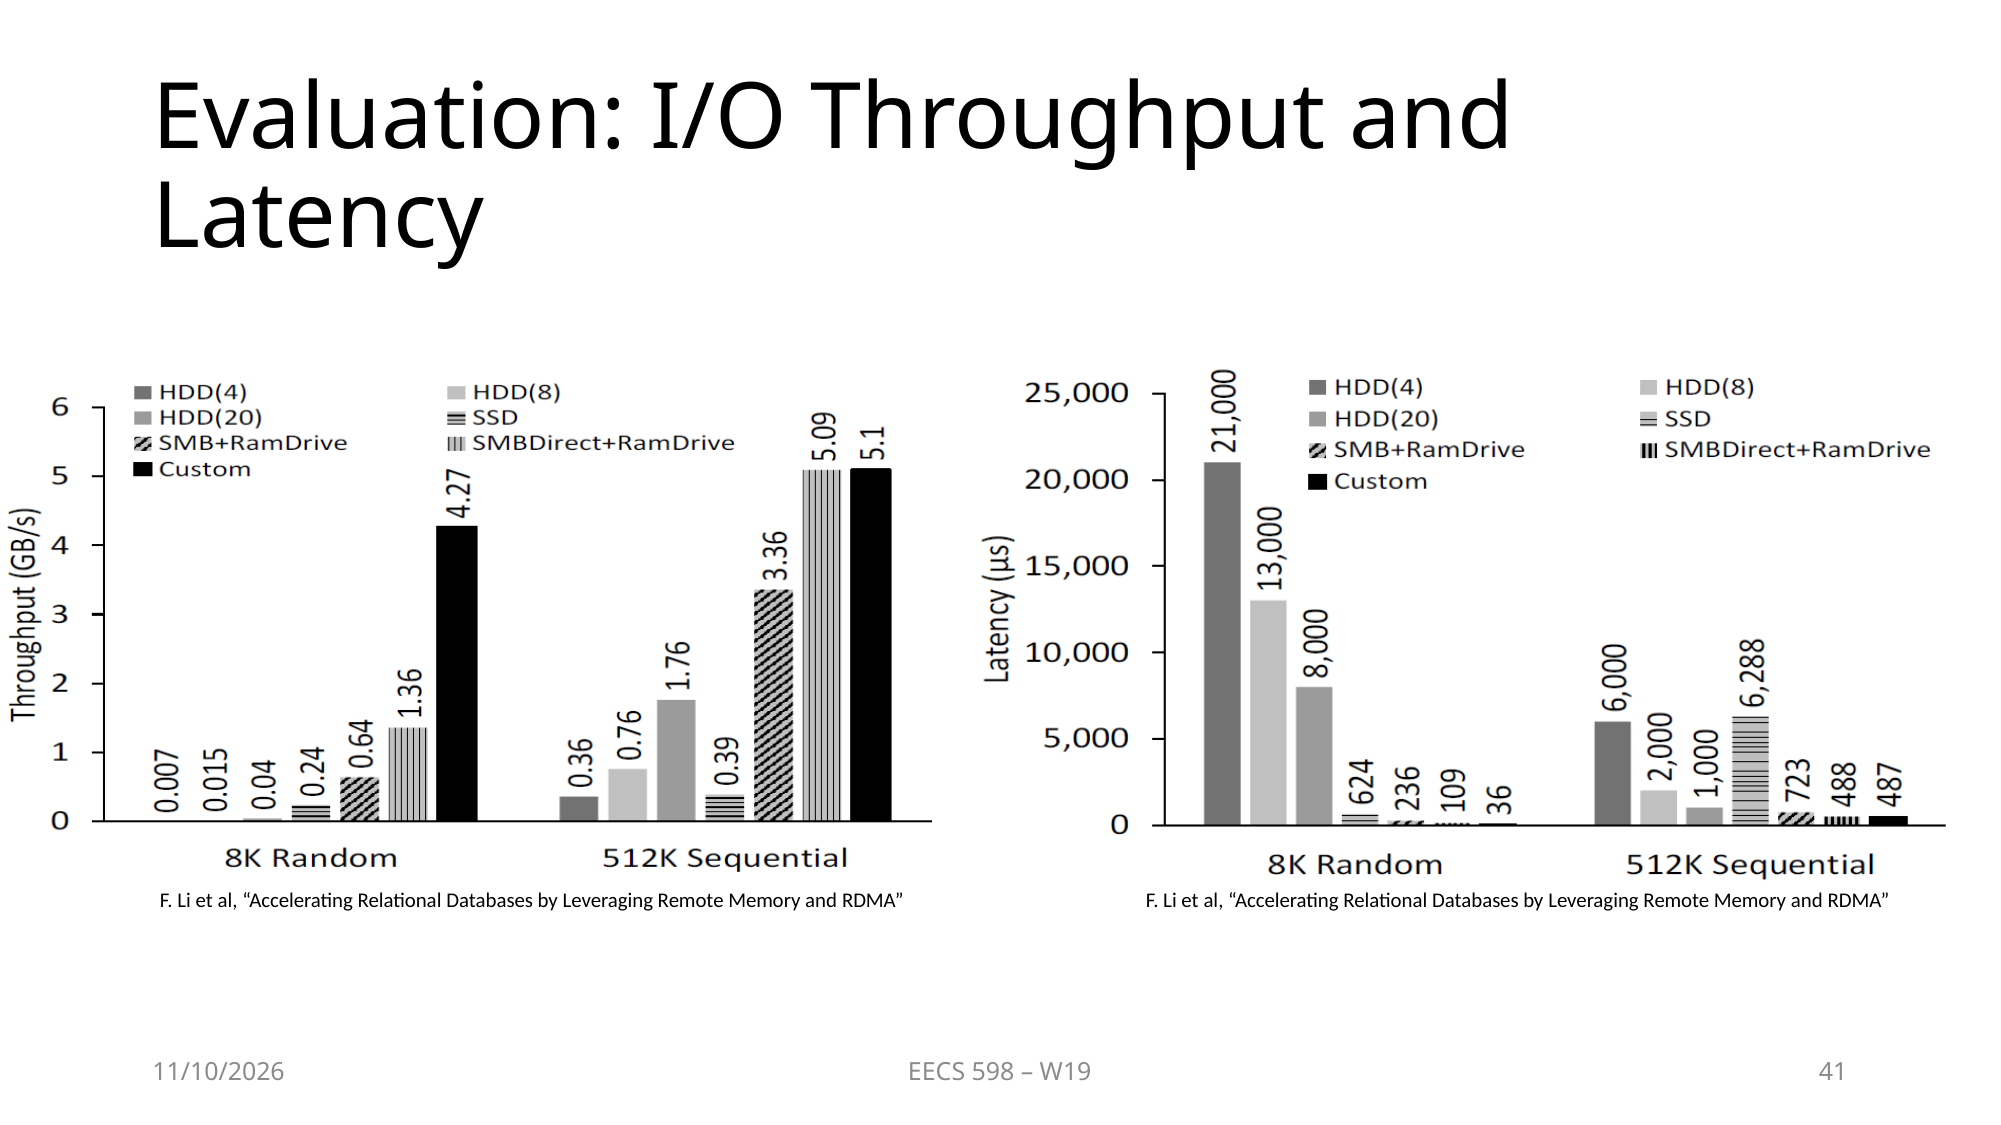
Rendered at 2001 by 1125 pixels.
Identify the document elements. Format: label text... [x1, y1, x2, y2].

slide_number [137, 1042, 588, 1103]
title Evaluation: I/O Throughput and Latency [137, 59, 1863, 278]
text_box F. Li et al, “Accelerating Relational Databases by Leveraging Remote Memory and RDMA” [145, 880, 919, 920]
text_box F. Li et al, “Accelerating Relational Databases by Leveraging Remote Memory and RDMA” [1131, 891, 1905, 920]
picture [0, 372, 935, 880]
picture [973, 361, 1950, 891]
footer EECS 598 – W19 [662, 1042, 1338, 1103]
slide_number 41 [1412, 1042, 1863, 1103]
